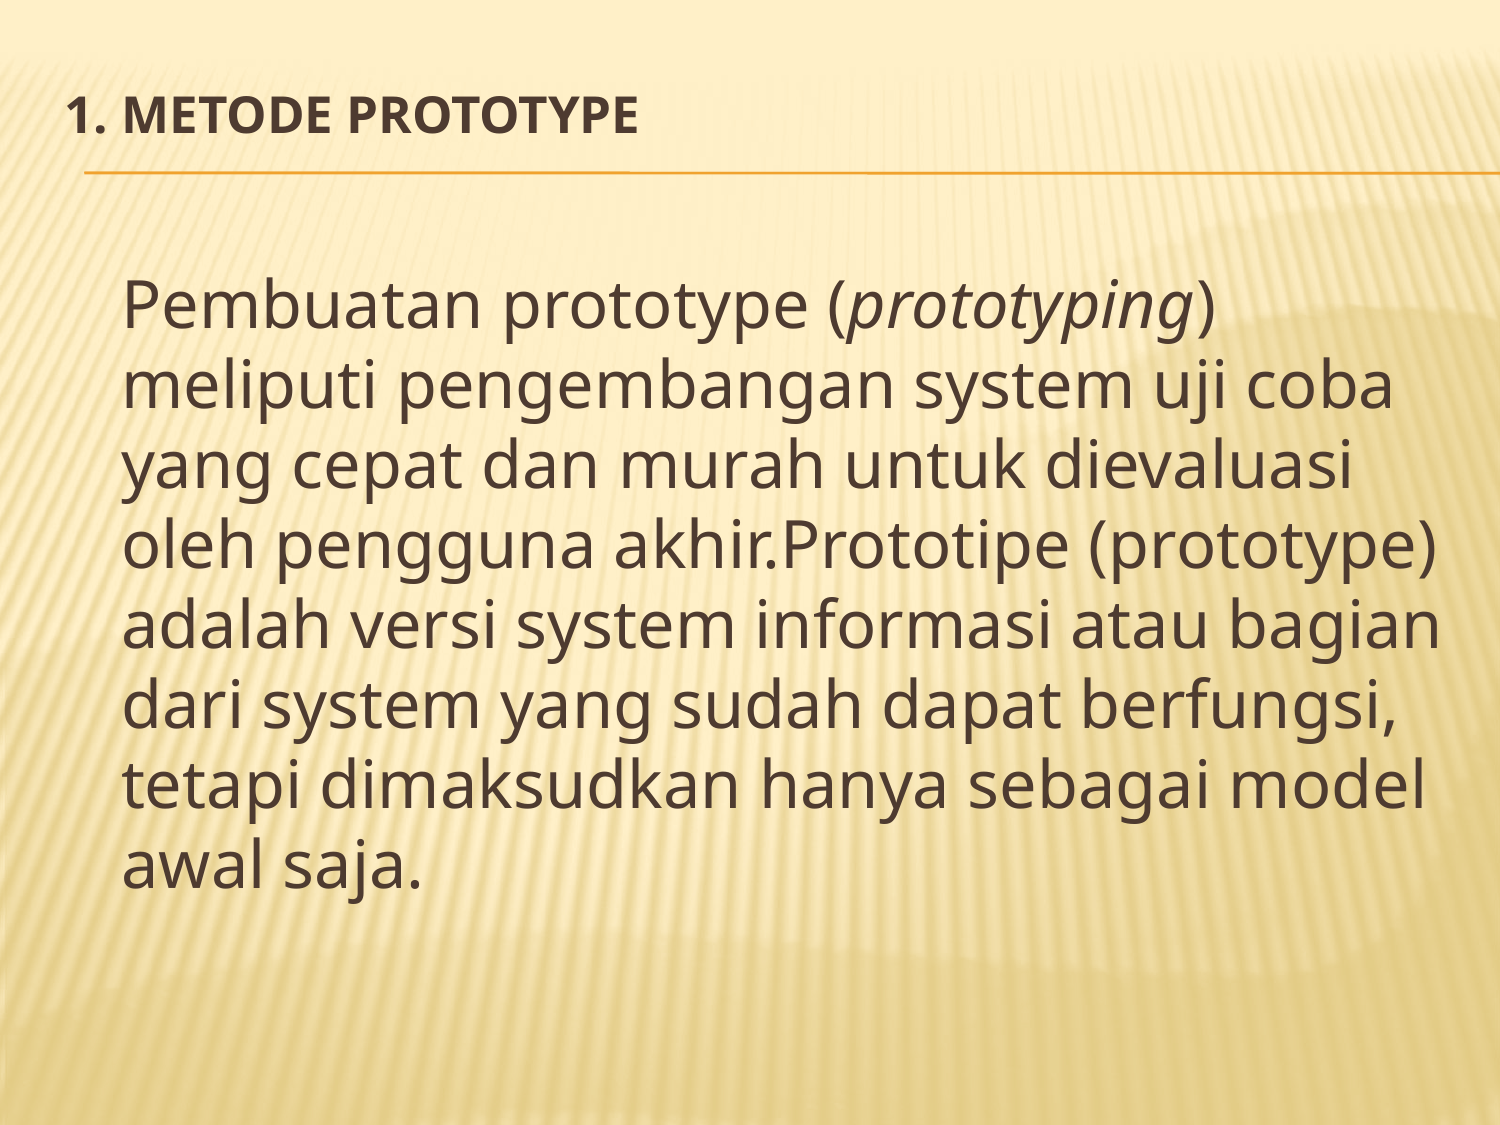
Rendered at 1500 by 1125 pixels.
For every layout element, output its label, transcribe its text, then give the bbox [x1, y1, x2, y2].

title 1. Metode Prototype [50, 75, 1475, 213]
list Pembuatan prototype (prototyping) meliputi pengembangan system uji coba yang cepat dan murah untuk dievaluasi oleh pengguna akhir.Prototipe (prototype) adalah versi system informasi atau bagian dari system yang sudah dapat berfungsi, tetapi dimaksudkan hanya sebagai model awal saja. [50, 254, 1475, 998]
